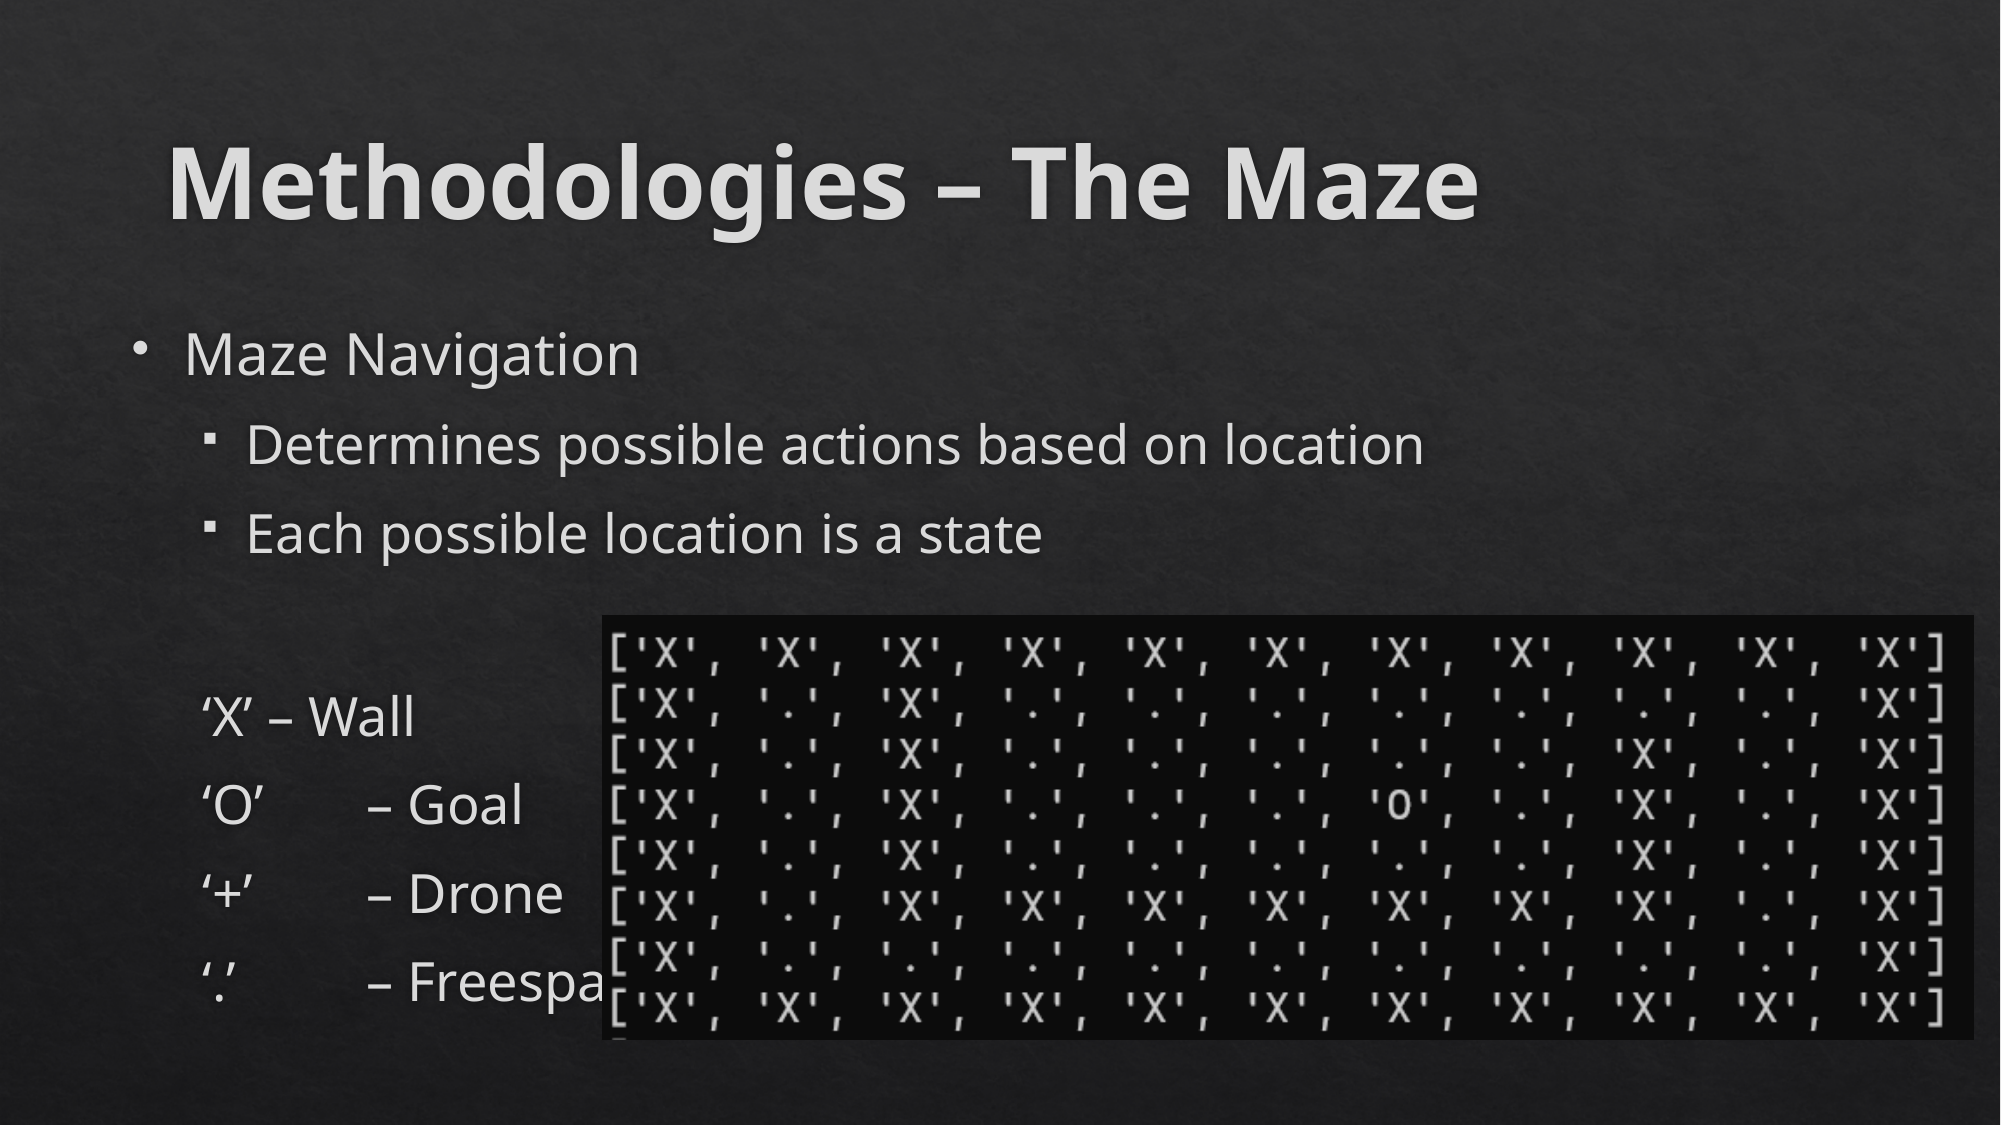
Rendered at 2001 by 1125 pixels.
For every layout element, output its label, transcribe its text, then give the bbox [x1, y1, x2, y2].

picture [601, 615, 1975, 1041]
title Methodologies – The Maze [149, 99, 1849, 260]
list Maze Navigation Determines possible actions based on location Each possible location is a state ‘X’ – Wall ‘O’ – Goal ‘+’ – Drone ‘.’ – Freespace [112, 309, 1775, 1077]
